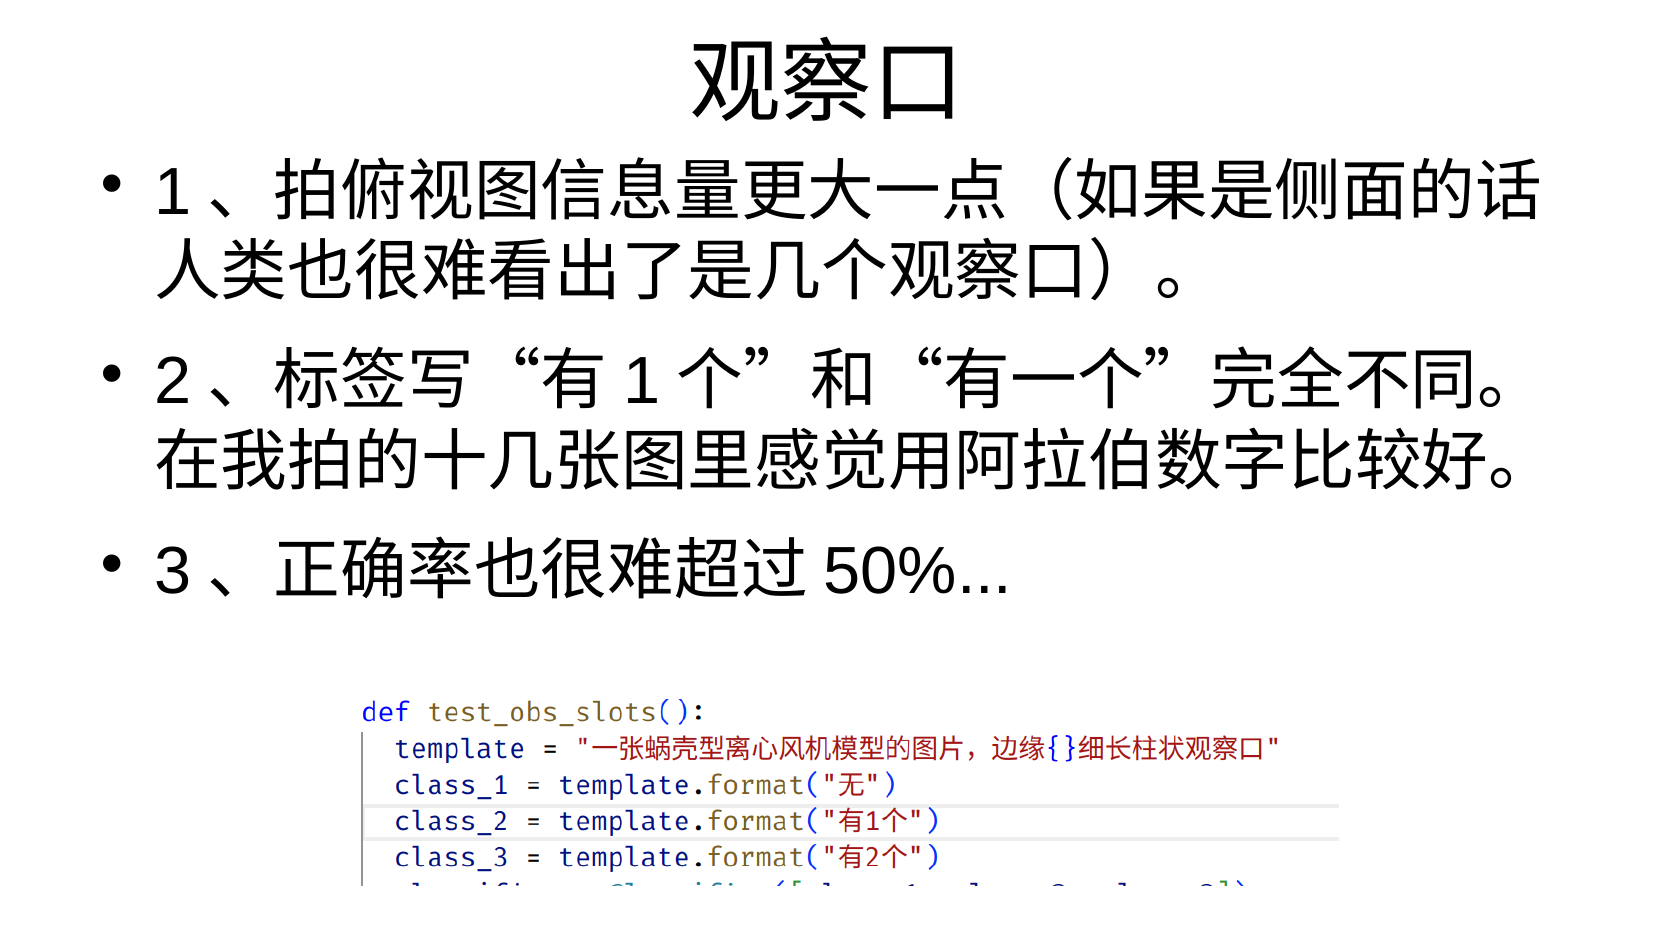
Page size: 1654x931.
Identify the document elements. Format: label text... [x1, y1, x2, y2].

title 观察口 [82, 0, 1571, 147]
list 1、拍俯视图信息量更大一点（如果是侧面的话人类也很难看出了是几个观察口）。 2、标签写“有1个”和“有一个”完全不同。在我拍的十几张图里感觉用阿拉伯数字比较好。 3、正确率也很难超过50%... [82, 147, 1571, 687]
picture [354, 698, 1339, 887]
